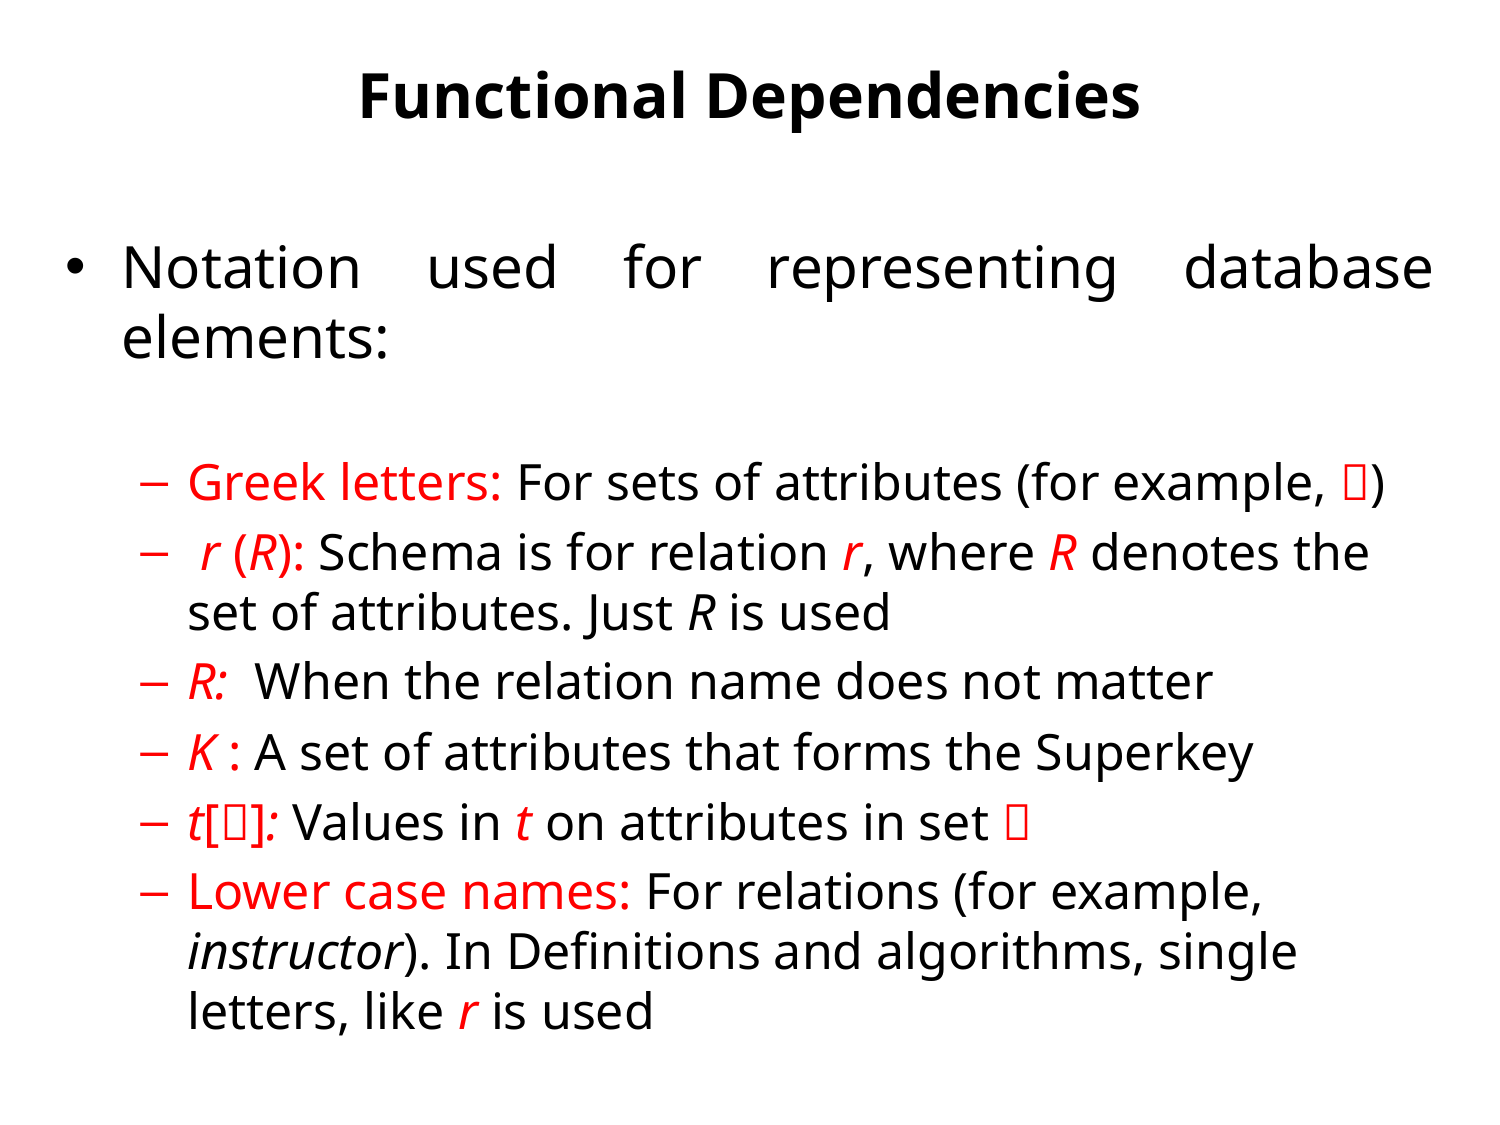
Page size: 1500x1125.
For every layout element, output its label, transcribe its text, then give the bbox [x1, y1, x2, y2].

title Functional Dependencies [75, 0, 1425, 188]
list Notation used for representing database elements: Greek letters: For sets of attributes (for example, ) r (R): Schema is for relation r, where R denotes the set of attributes. Just R is used R: When the relation name does not matter K : A set of attributes that forms the Superkey t[]: Values in t on attributes in set  Lower case names: For relations (for example, instructor). In Definitions and algorithms, single letters, like r is used [50, 222, 1450, 1090]
